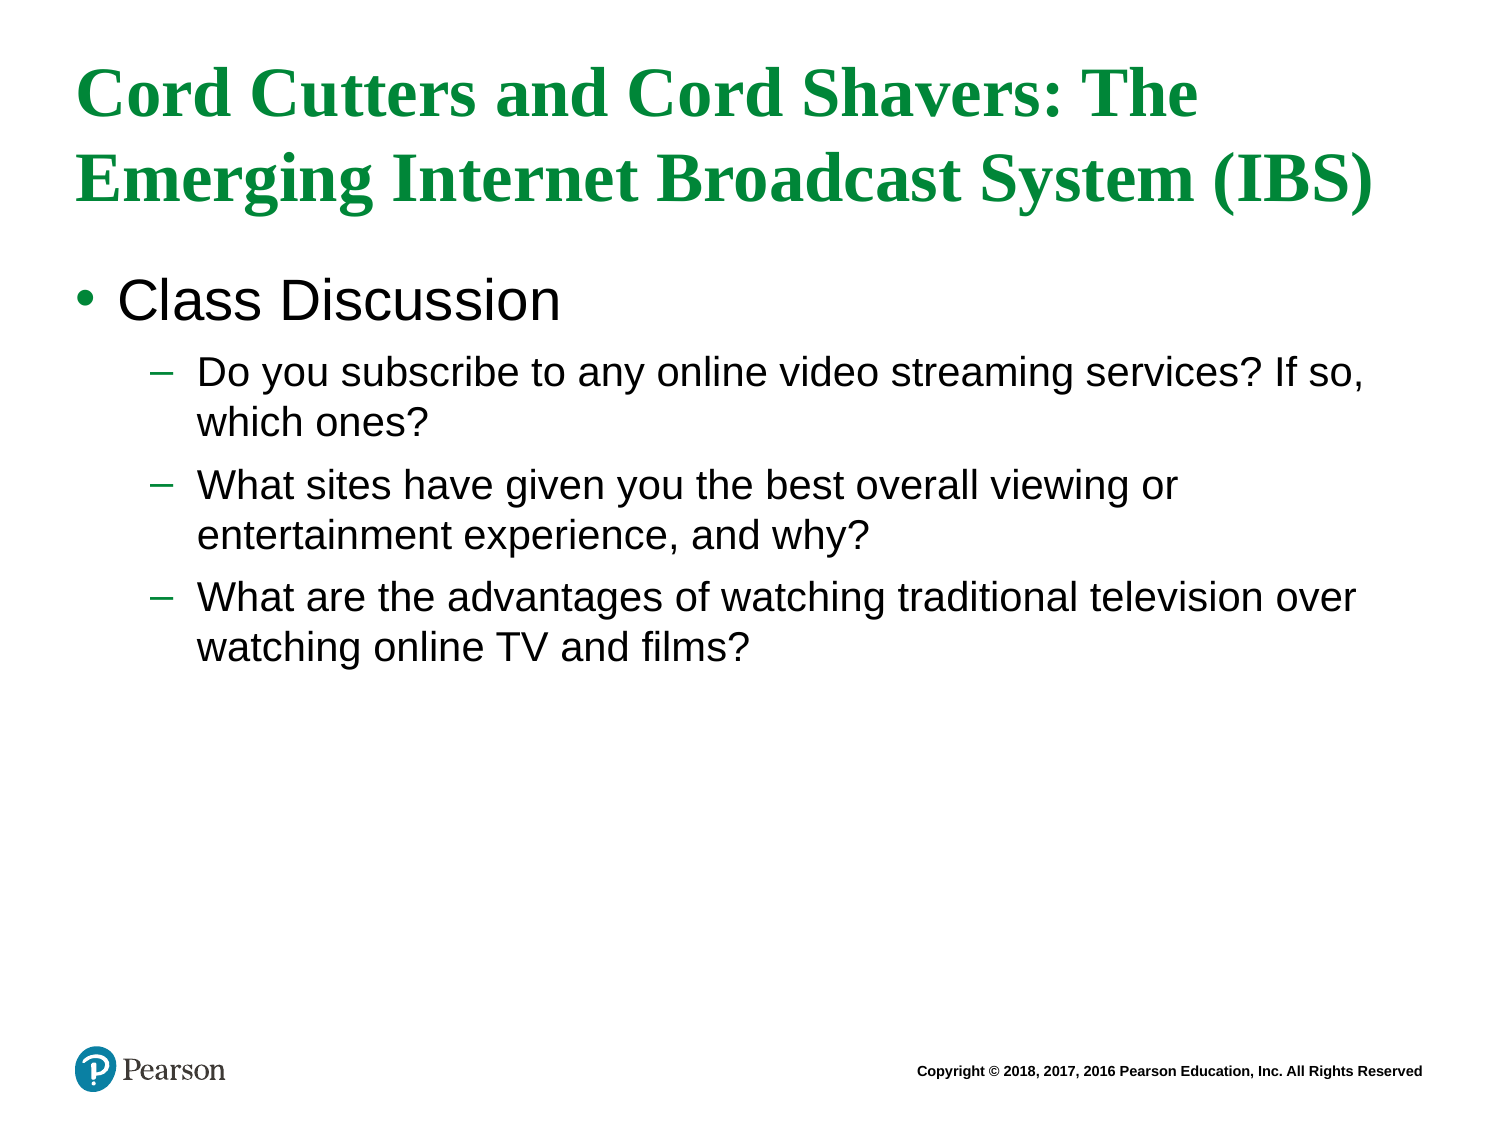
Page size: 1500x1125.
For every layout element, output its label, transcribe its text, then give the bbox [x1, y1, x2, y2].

list Class Discussion Do you subscribe to any online video streaming services? If so, which ones? What sites have given you the best overall viewing or entertainment experience, and why? What are the advantages of watching traditional television over watching online TV and films? [75, 262, 1425, 1005]
title Cord Cutters and Cord Shavers: The Emerging Internet Broadcast System (IBS) [75, 35, 1425, 216]
